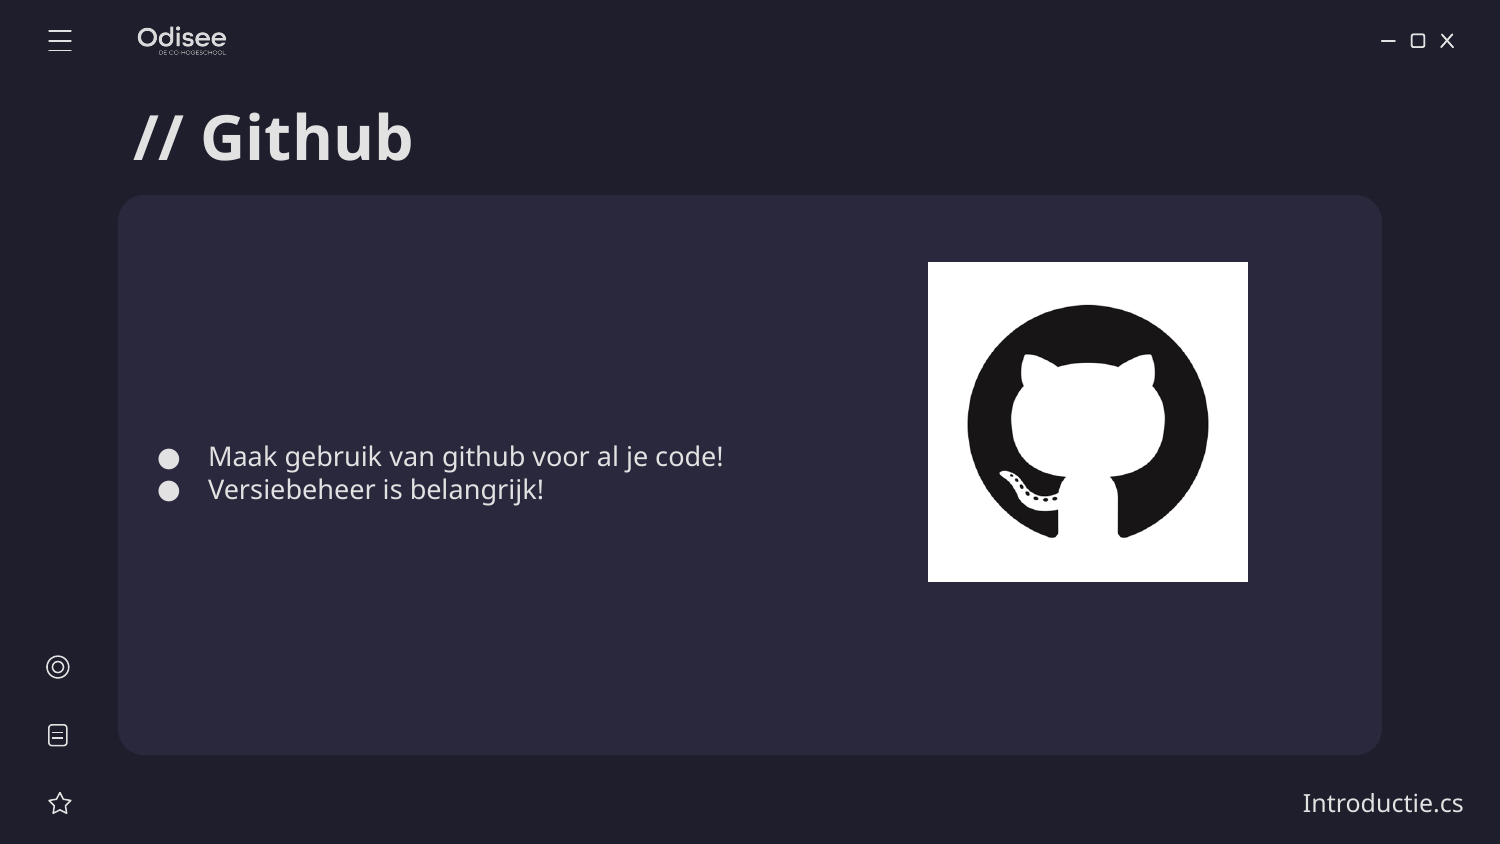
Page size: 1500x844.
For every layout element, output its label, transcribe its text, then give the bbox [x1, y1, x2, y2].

title // Github [118, 88, 1382, 183]
list Maak gebruik van github voor al je code! Versiebeheer is belangrijk! [118, 195, 1382, 750]
picture [118, 7, 246, 74]
picture [928, 261, 1249, 582]
footer Introductie.cs [1129, 780, 1480, 826]
